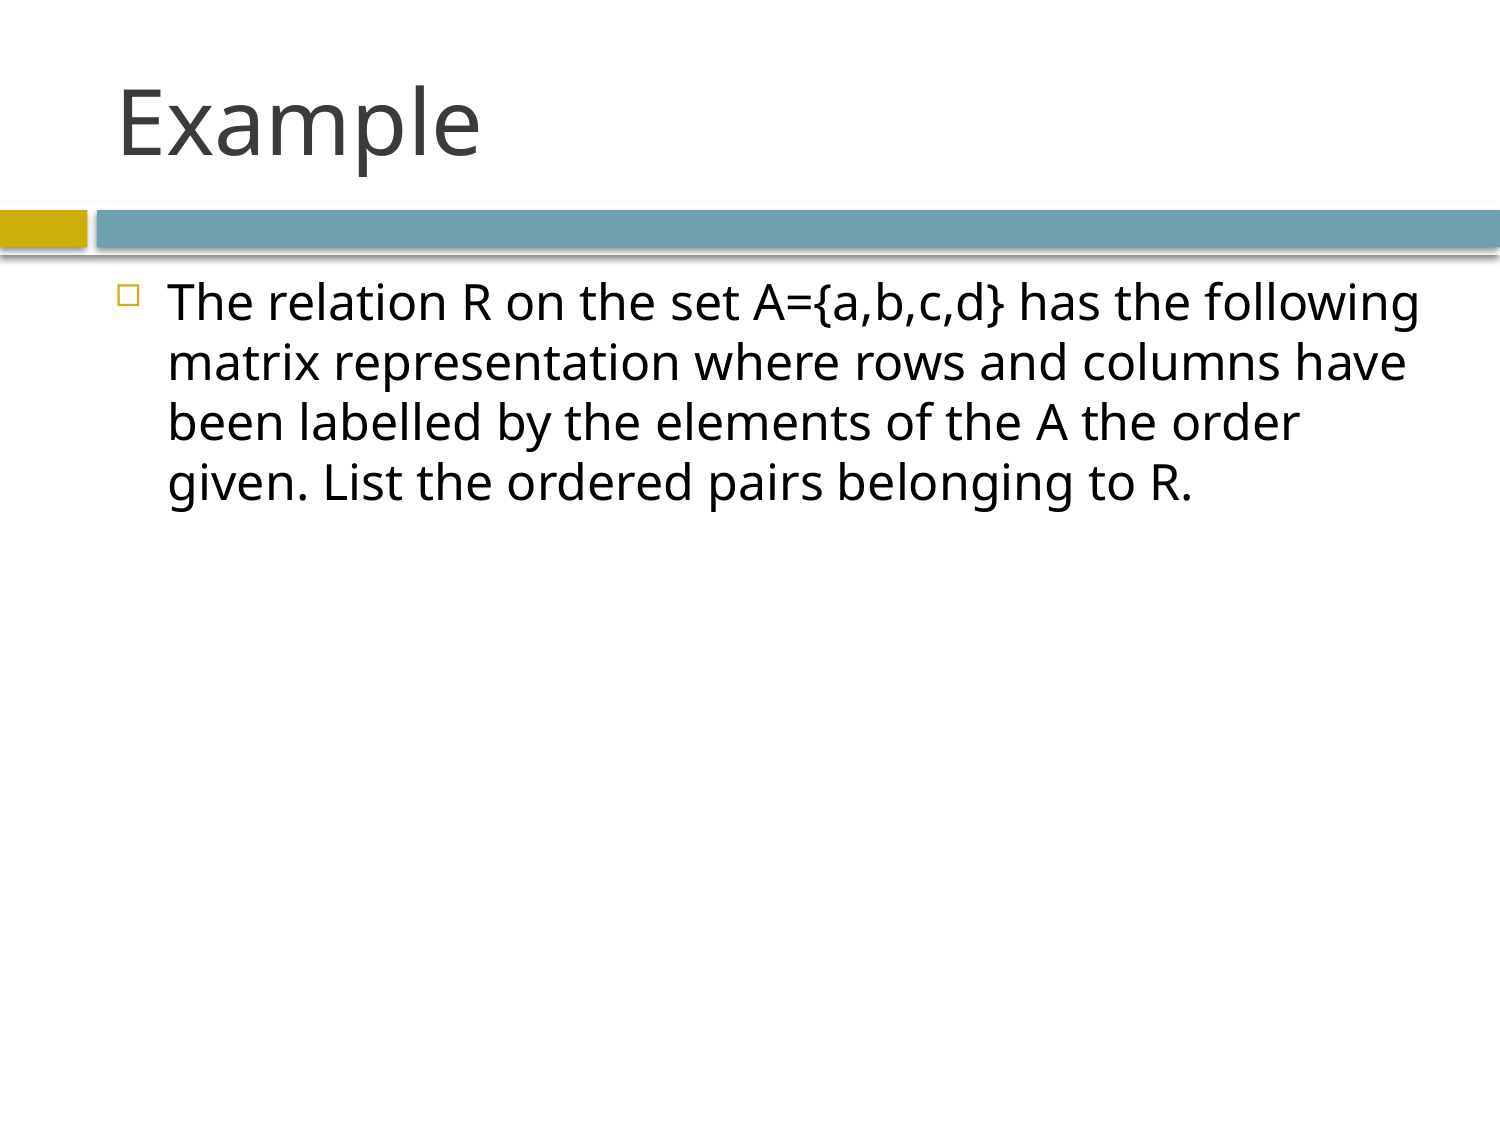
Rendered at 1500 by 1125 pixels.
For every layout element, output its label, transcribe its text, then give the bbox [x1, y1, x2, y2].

title Example [100, 37, 1438, 200]
